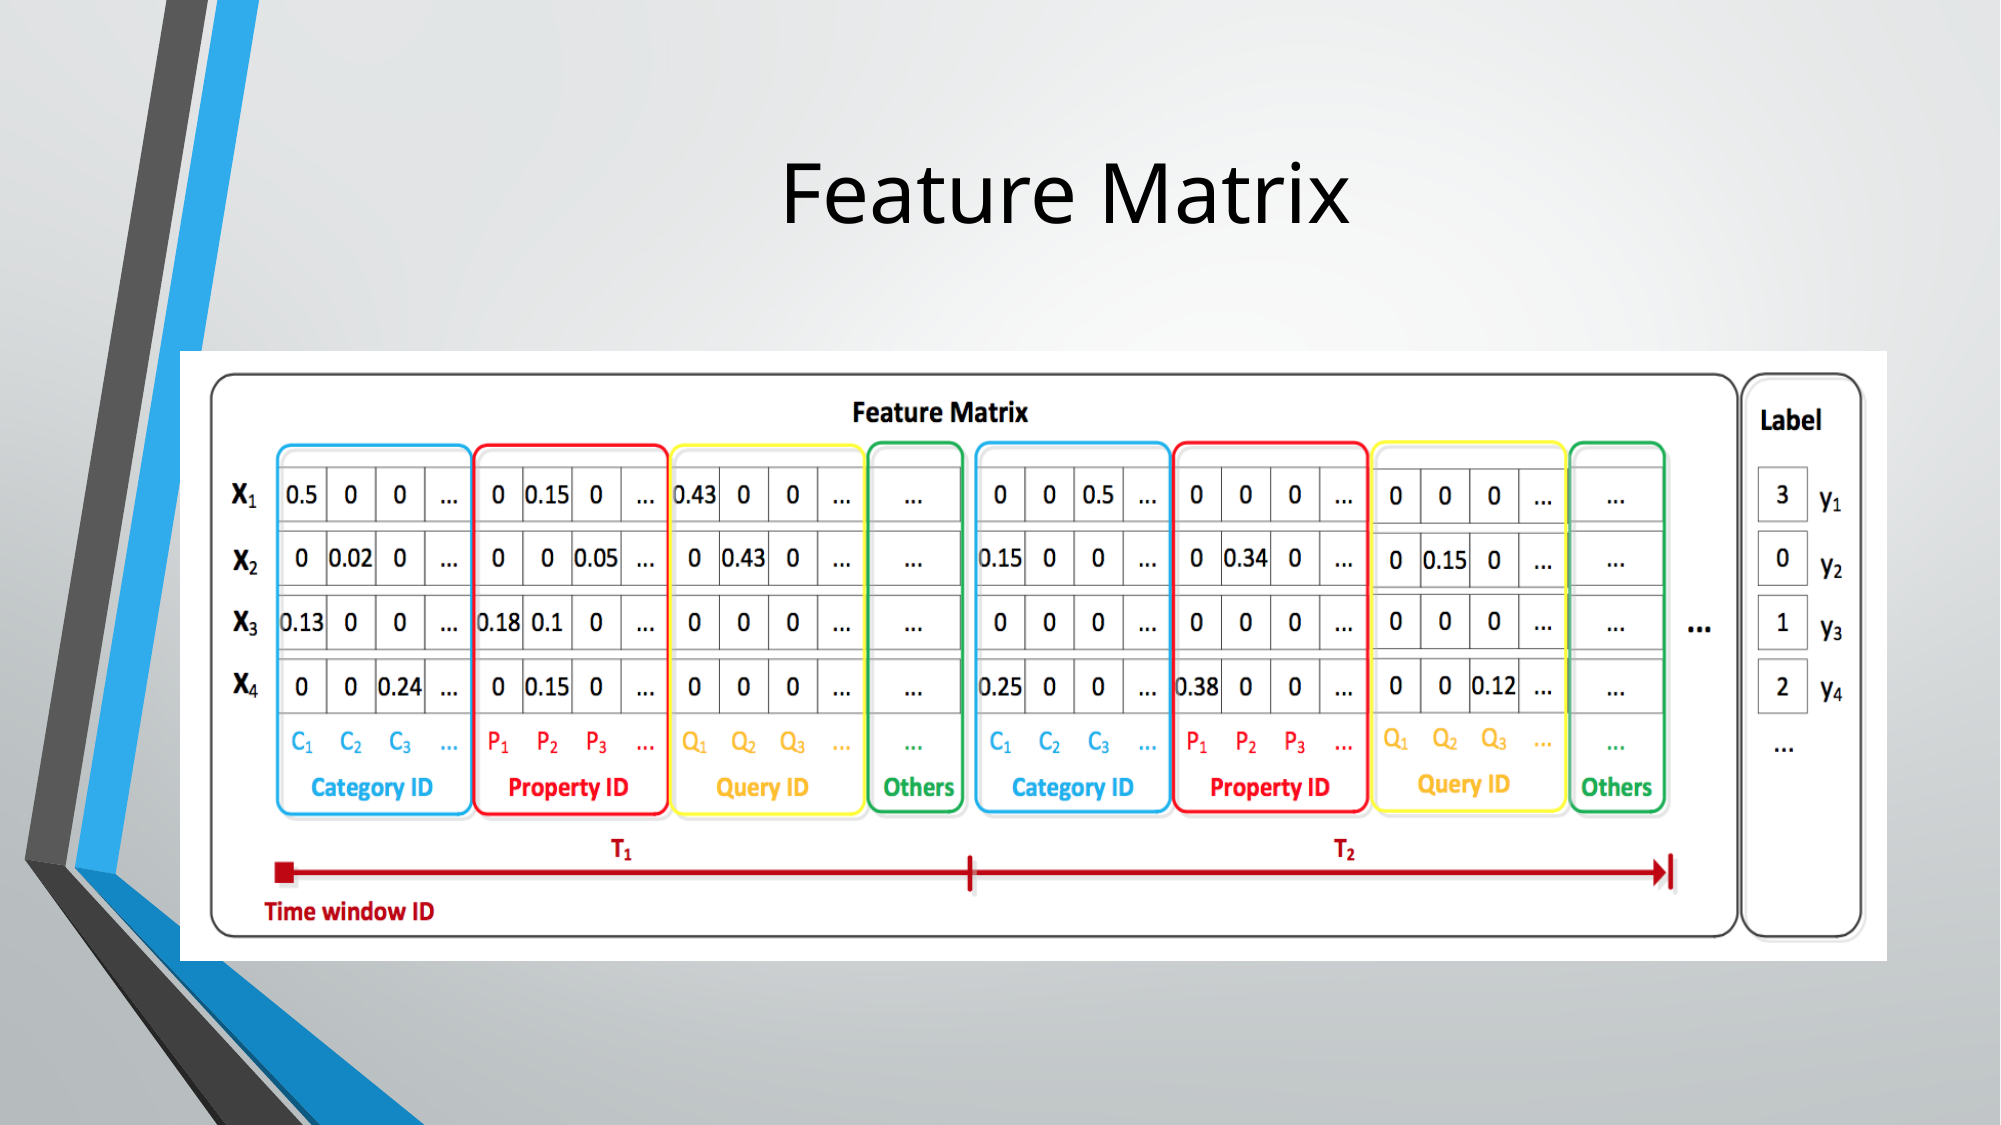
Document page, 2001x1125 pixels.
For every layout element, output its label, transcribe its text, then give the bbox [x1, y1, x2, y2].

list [180, 351, 1888, 961]
title Feature Matrix [243, 112, 1887, 269]
